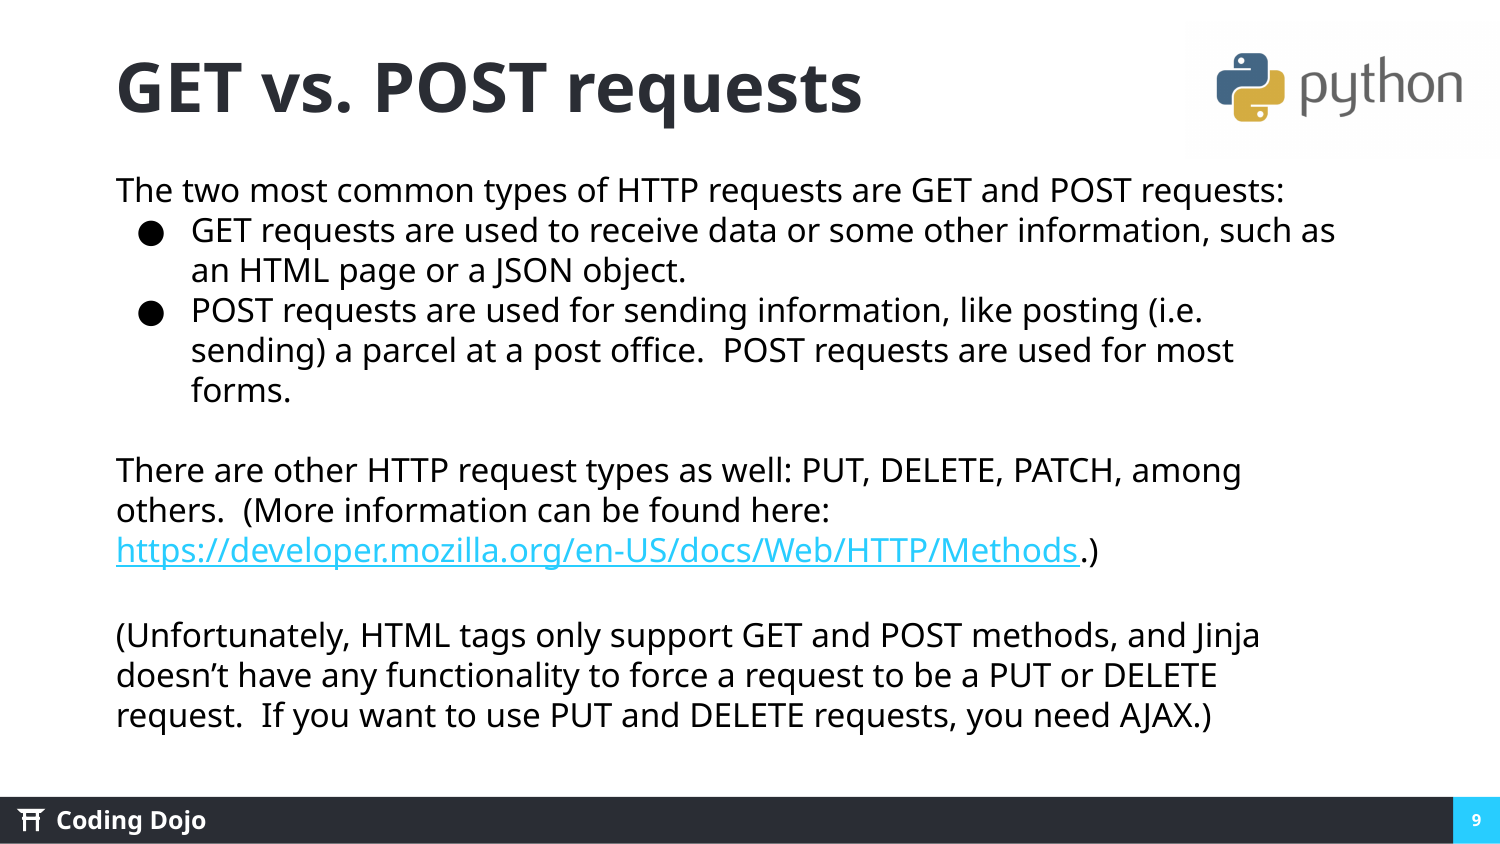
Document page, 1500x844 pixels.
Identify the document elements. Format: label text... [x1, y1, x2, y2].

title GET vs. POST requests [104, 37, 1179, 143]
picture [15, 804, 47, 836]
picture [1185, 21, 1500, 159]
list The two most common types of HTTP requests are GET and POST requests: GET requests are used to receive data or some other information, such as an HTML page or a JSON object. POST requests are used for sending information, like posting (i.e. sending) a parcel at a post office. POST requests are used for most forms. There are other HTTP request types as well: PUT, DELETE, PATCH, among others. (More information can be found here: https://developer.mozilla.org/en-US/docs/Web/HTTP/Methods.) (Unfortunately, HTML tags only support GET and POST methods, and Jinja doesn’t have any functionality to force a request to be a PUT or DELETE request. If you want to use PUT and DELETE requests, you need AJAX.) [104, 158, 1350, 749]
